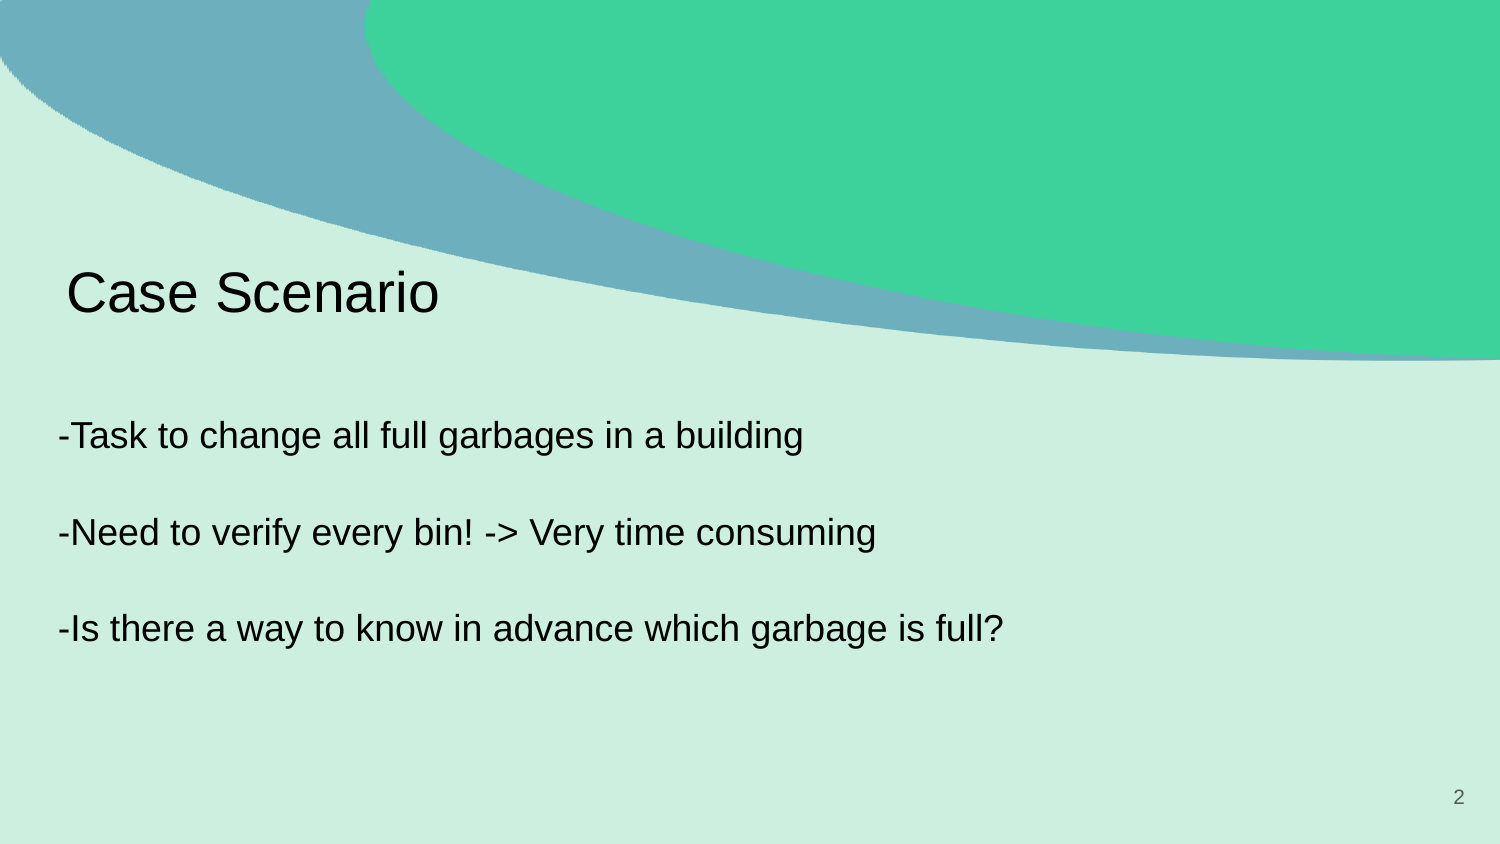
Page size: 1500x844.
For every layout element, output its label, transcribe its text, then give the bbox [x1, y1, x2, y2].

slide_number ‹#› [1389, 764, 1480, 830]
picture [0, 0, 1500, 844]
title Case Scenario [51, 245, 1449, 340]
list -Task to change all full garbages in a building -Need to verify every bin! -> Very time consuming -Is there a way to know in advance which garbage is full? [42, 351, 1458, 792]
